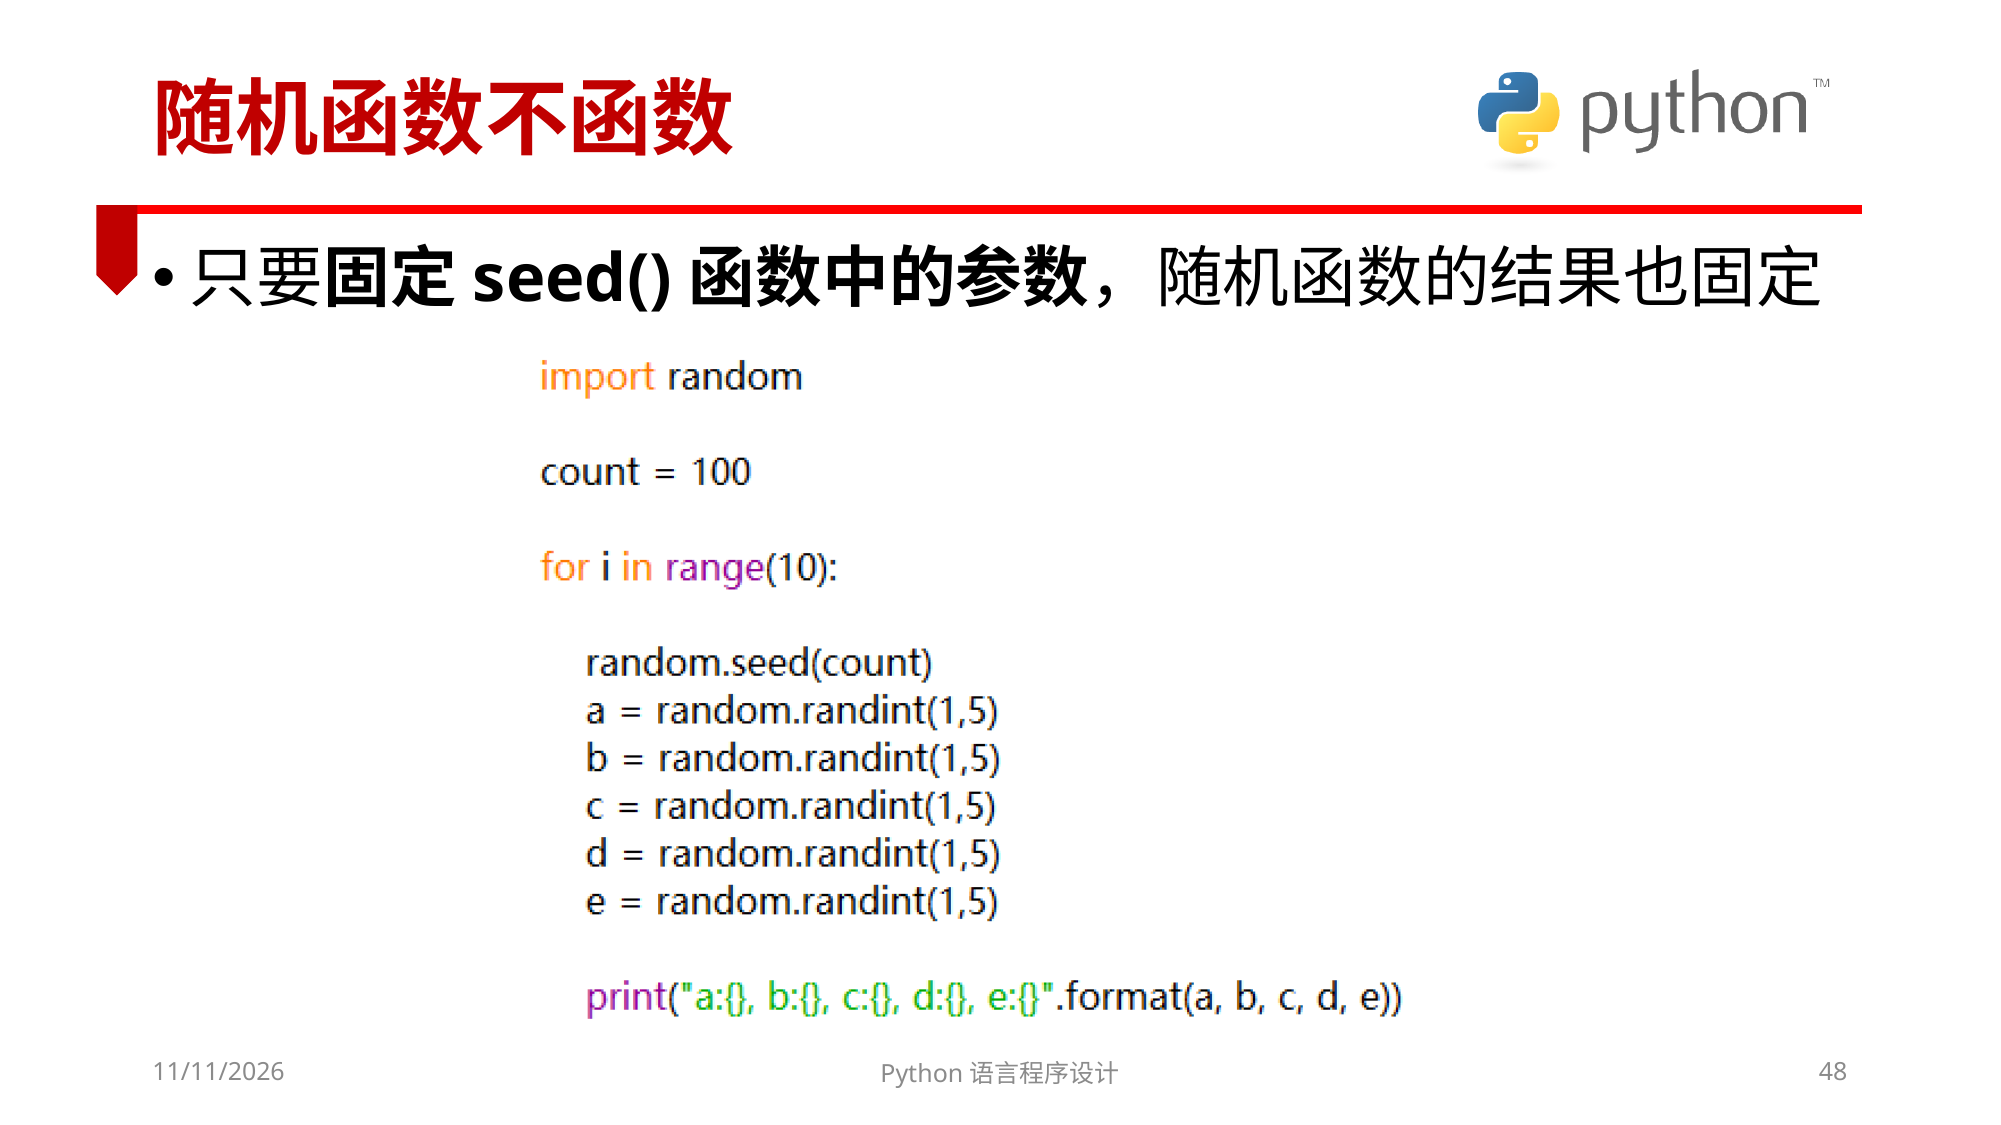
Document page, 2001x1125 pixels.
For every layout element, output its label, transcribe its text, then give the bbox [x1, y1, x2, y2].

picture [531, 351, 1413, 1028]
picture [1419, 47, 1863, 197]
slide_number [137, 1042, 588, 1103]
list 只要固定seed()函数中的参数，随机函数的结果也固定 [137, 236, 1863, 1014]
footer Python语言程序设计 [662, 1042, 1338, 1103]
slide_number 48 [1412, 1042, 1863, 1103]
title 随机函数不函数 [137, 53, 1436, 191]
